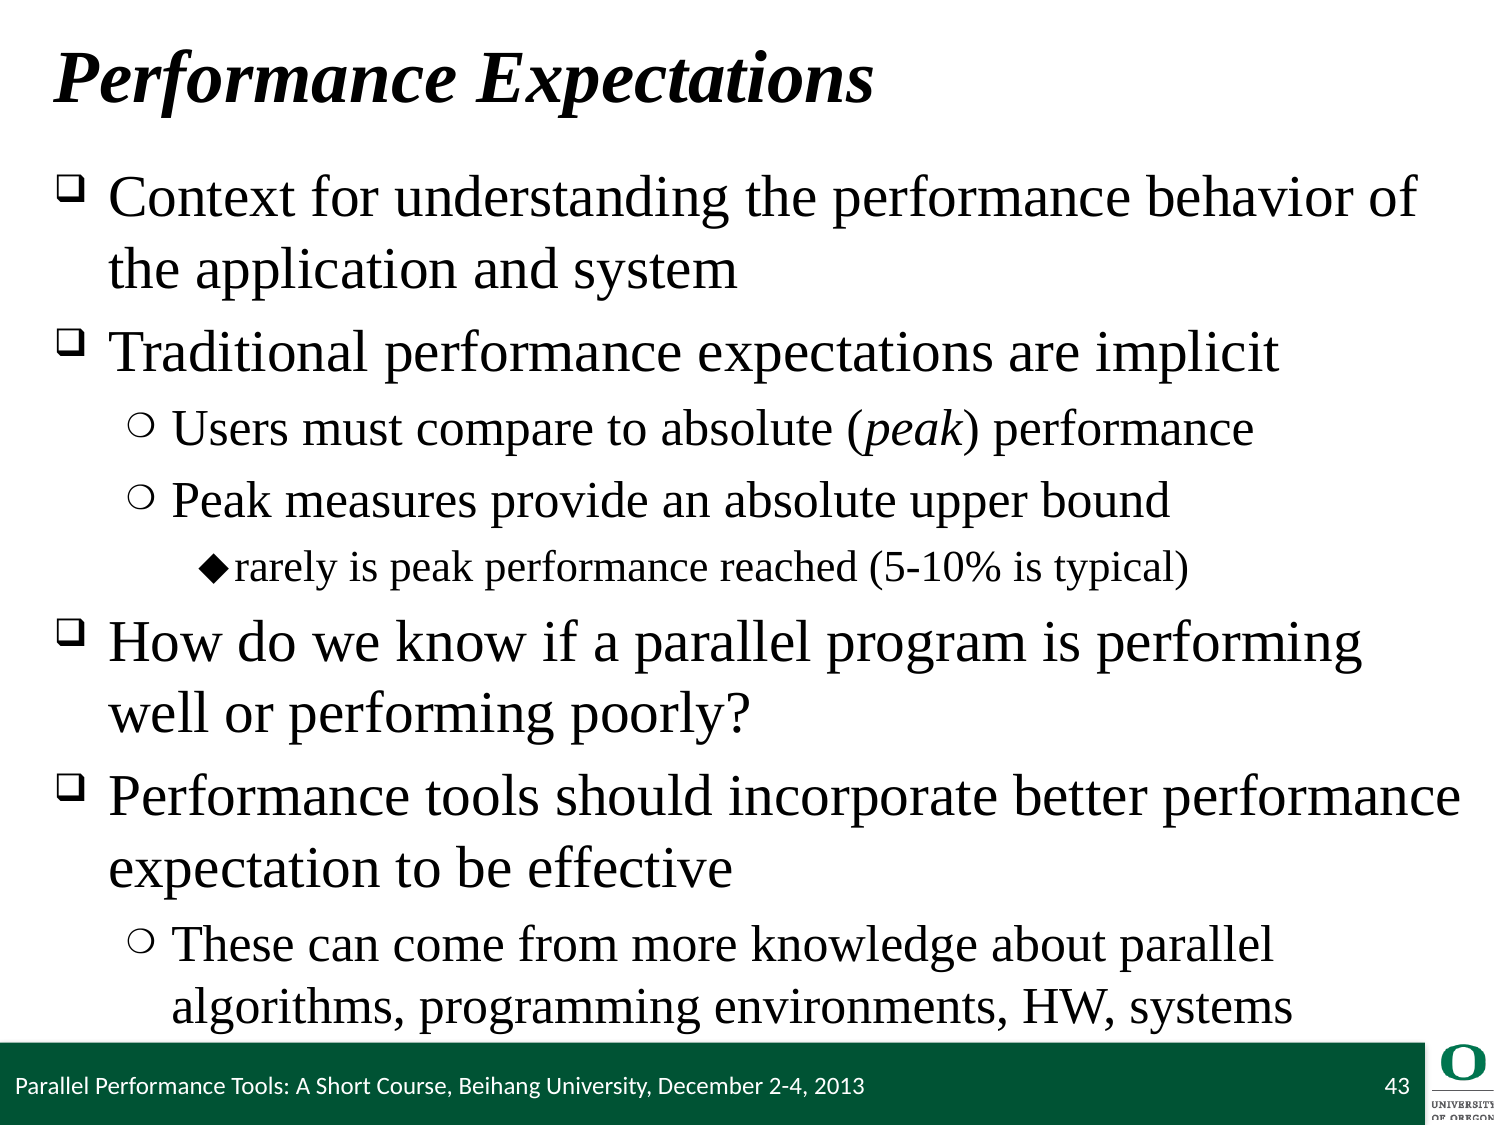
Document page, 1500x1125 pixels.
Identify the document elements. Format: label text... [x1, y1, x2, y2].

footer Parallel Performance Tools: A Short Course, Beihang University, December 2-4, 2013 [0, 1044, 988, 1125]
slide_number 43 [1074, 1044, 1425, 1125]
list Context for understanding the performance behavior of the application and system Traditional performance expectations are implicit Users must compare to absolute (peak) performance Peak measures provide an absolute upper bound rarely is peak performance reached (5-10% is typical) How do we know if a parallel program is performing well or performing poorly? Performance tools should incorporate better performance expectation to be effective These can come from more knowledge about parallel algorithms, programming environments, HW, systems [39, 149, 1485, 1046]
title Performance Expectations [39, 0, 1500, 145]
